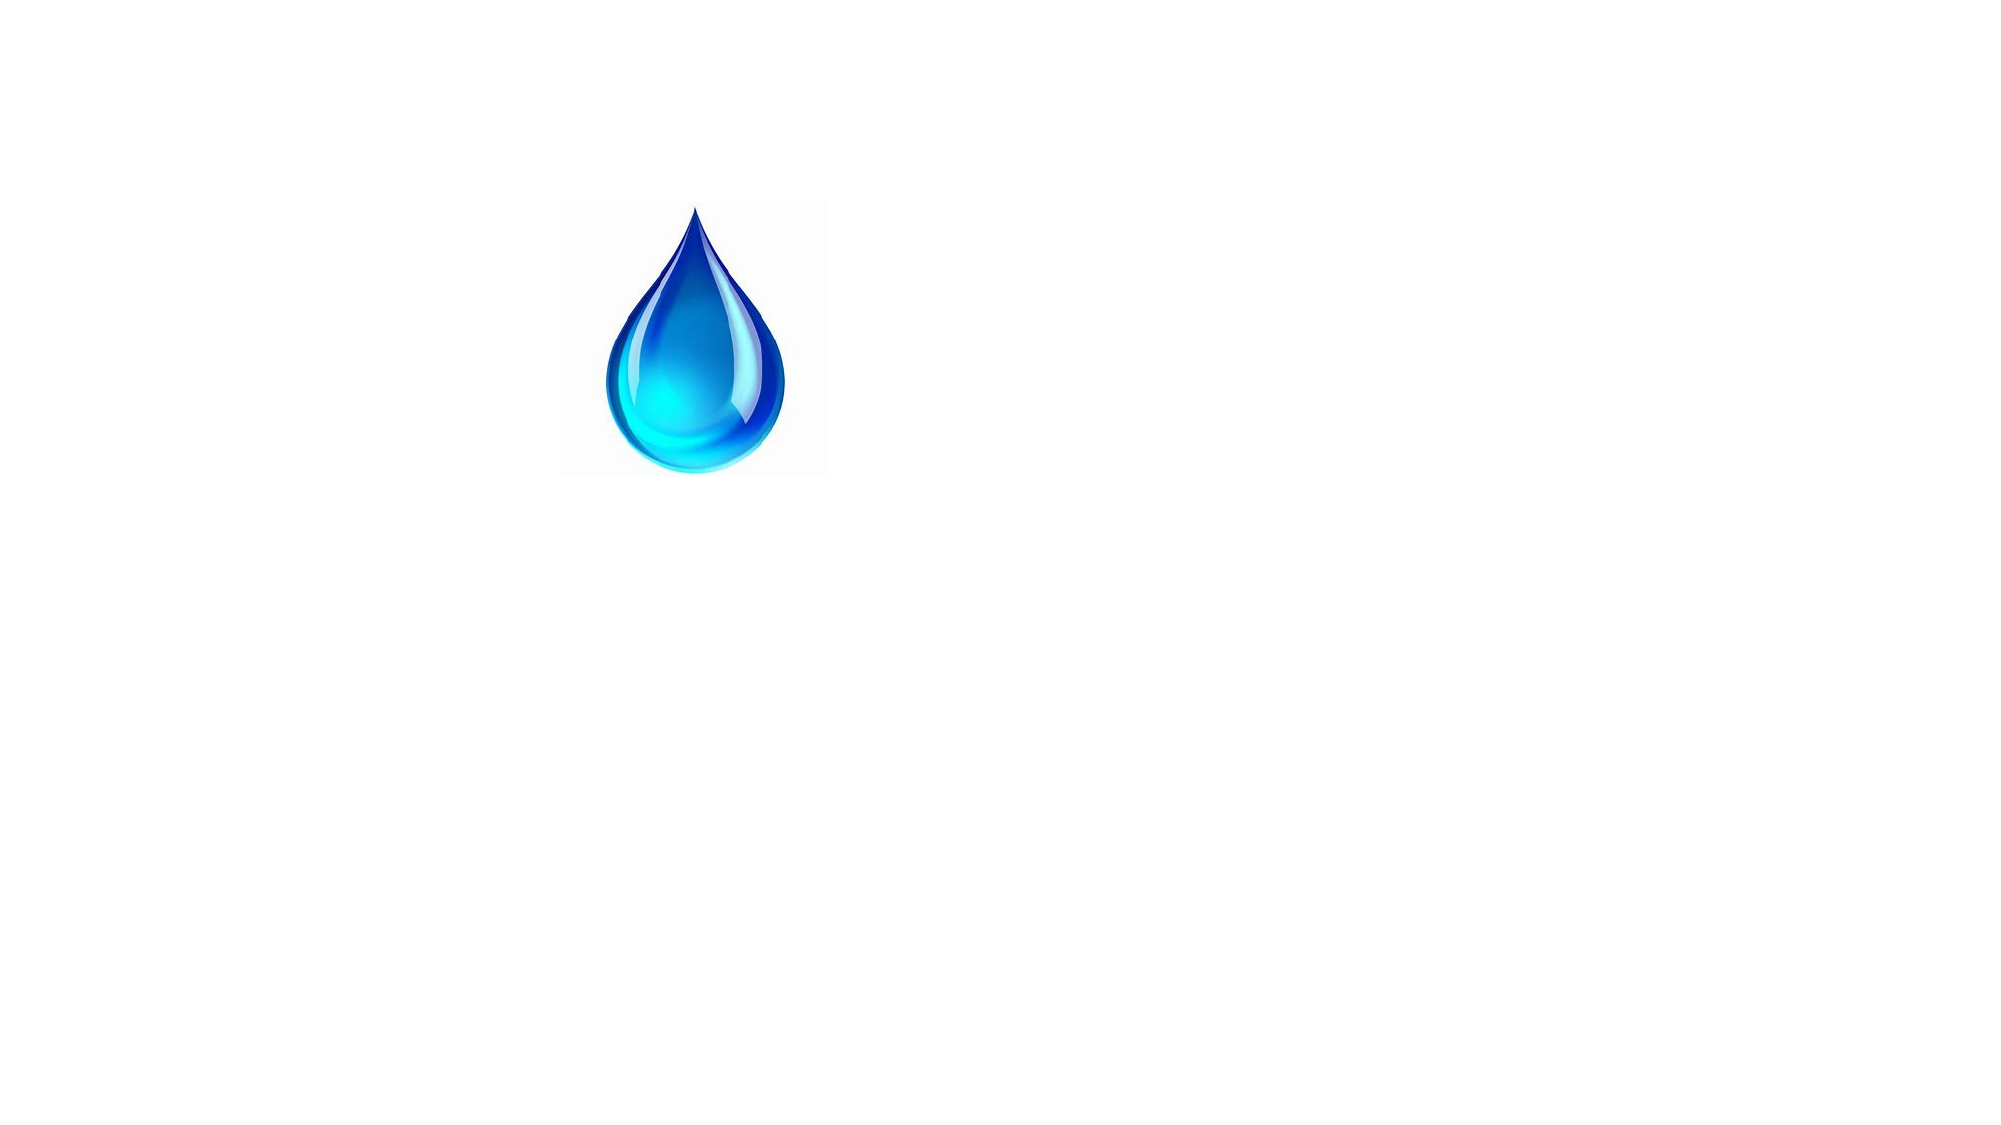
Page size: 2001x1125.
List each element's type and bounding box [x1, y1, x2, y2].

picture [560, 202, 829, 477]
